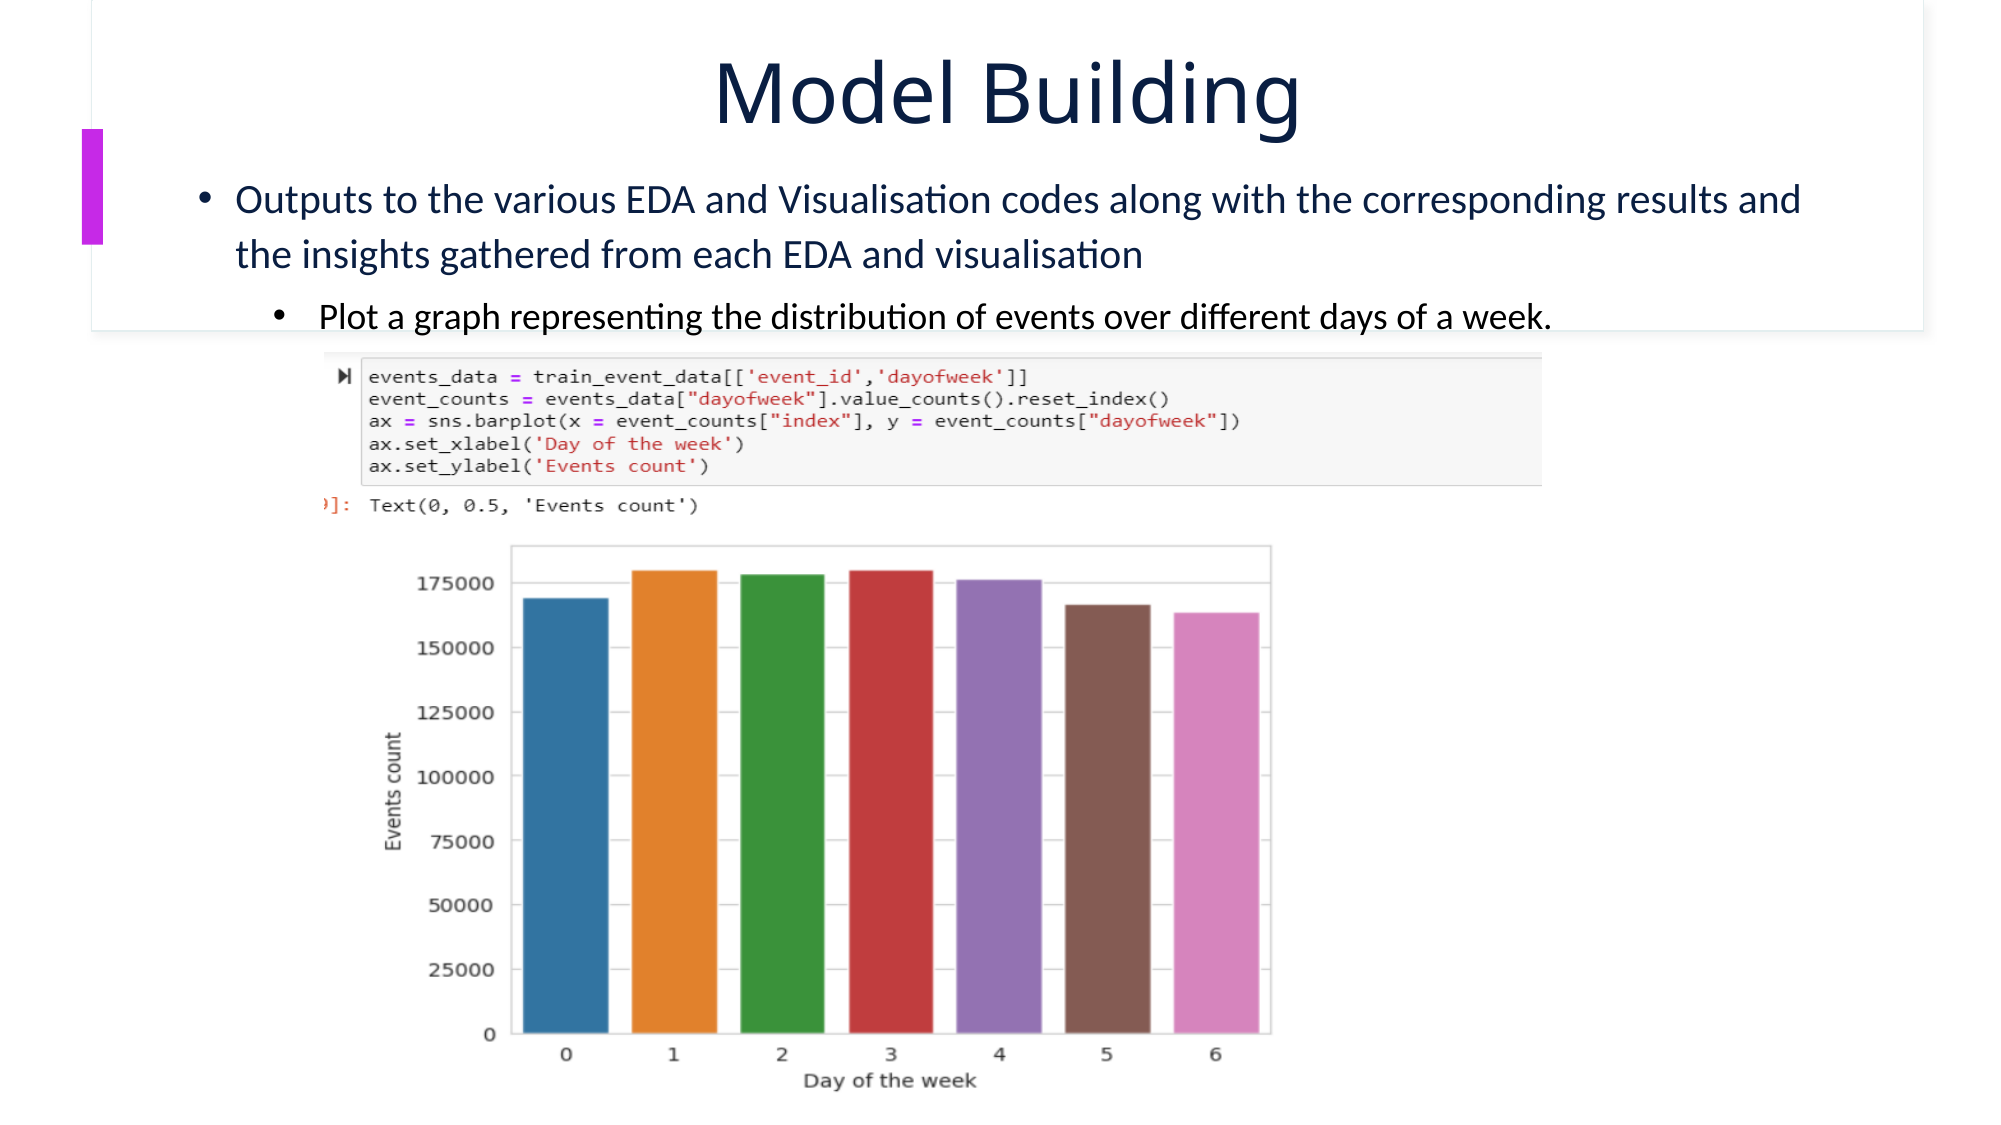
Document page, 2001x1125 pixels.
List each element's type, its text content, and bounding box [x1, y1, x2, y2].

title Model Building [166, 0, 1851, 194]
picture [324, 352, 1542, 1112]
list Outputs to the various EDA and Visualisation codes along with the corresponding results and the insights gathered from each EDA and visualisation Plot a graph representing the distribution of events over different days of a week. [183, 159, 1851, 353]
